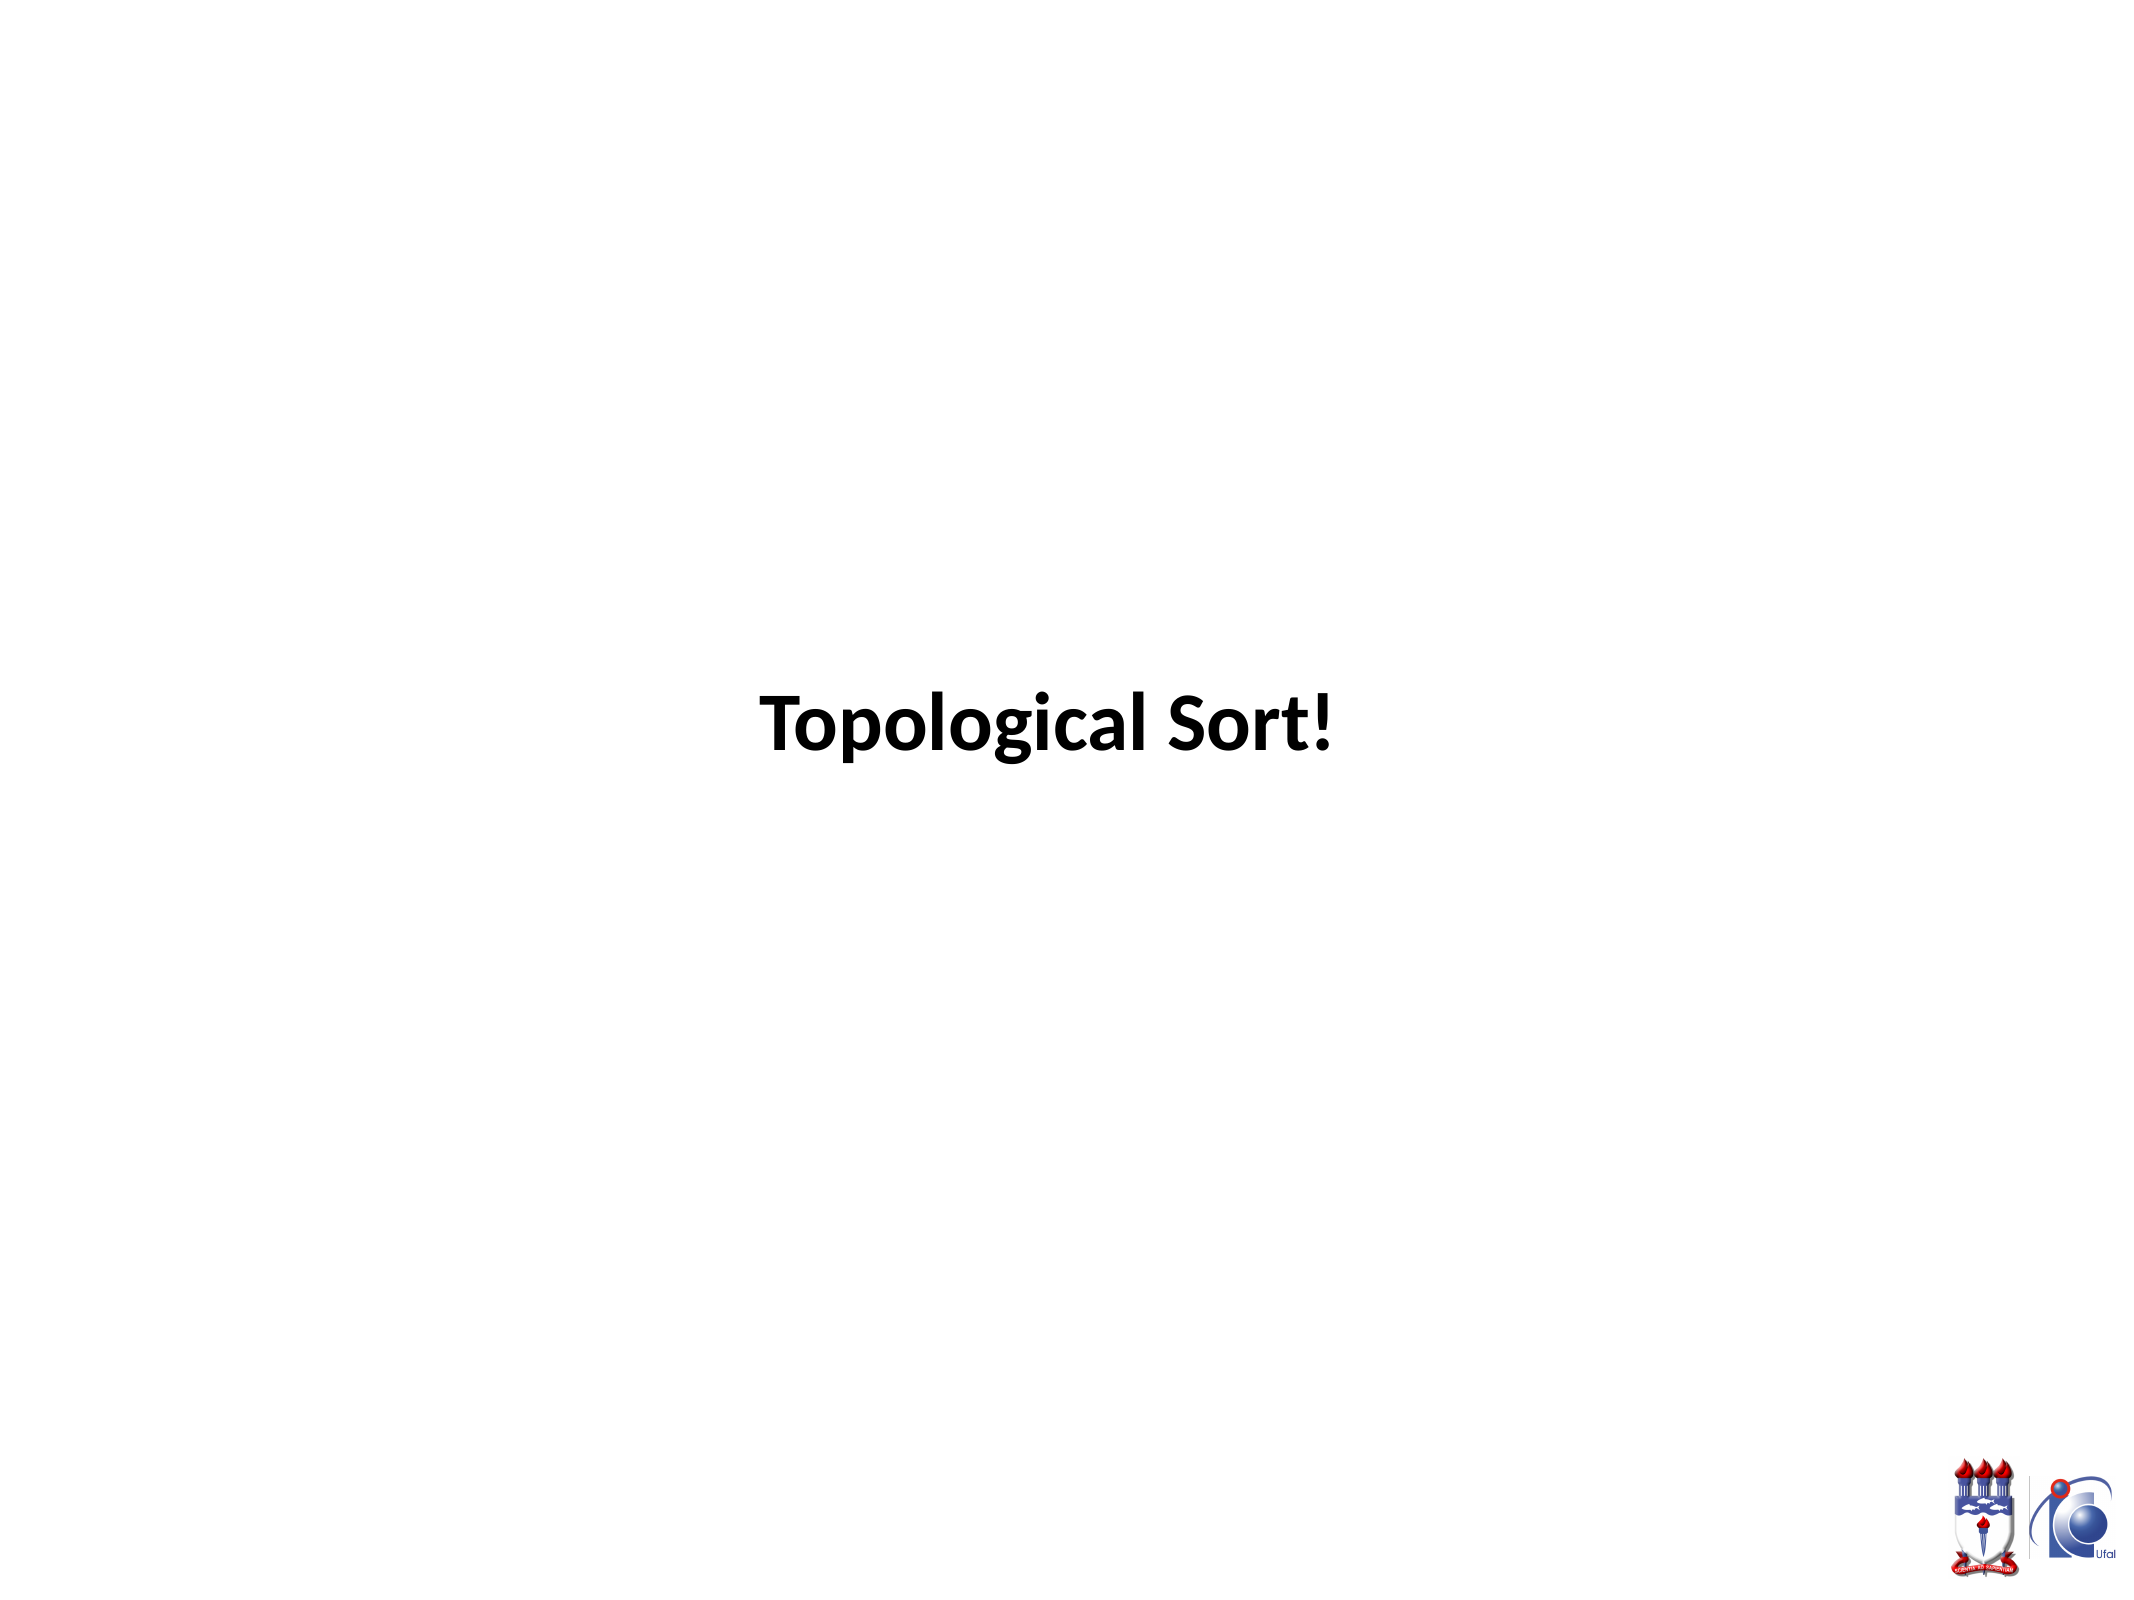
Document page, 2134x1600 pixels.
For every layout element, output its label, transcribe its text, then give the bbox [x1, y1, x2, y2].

picture [2028, 1476, 2116, 1559]
title Topological Sort! [745, 629, 1389, 806]
picture [1948, 1456, 2020, 1579]
